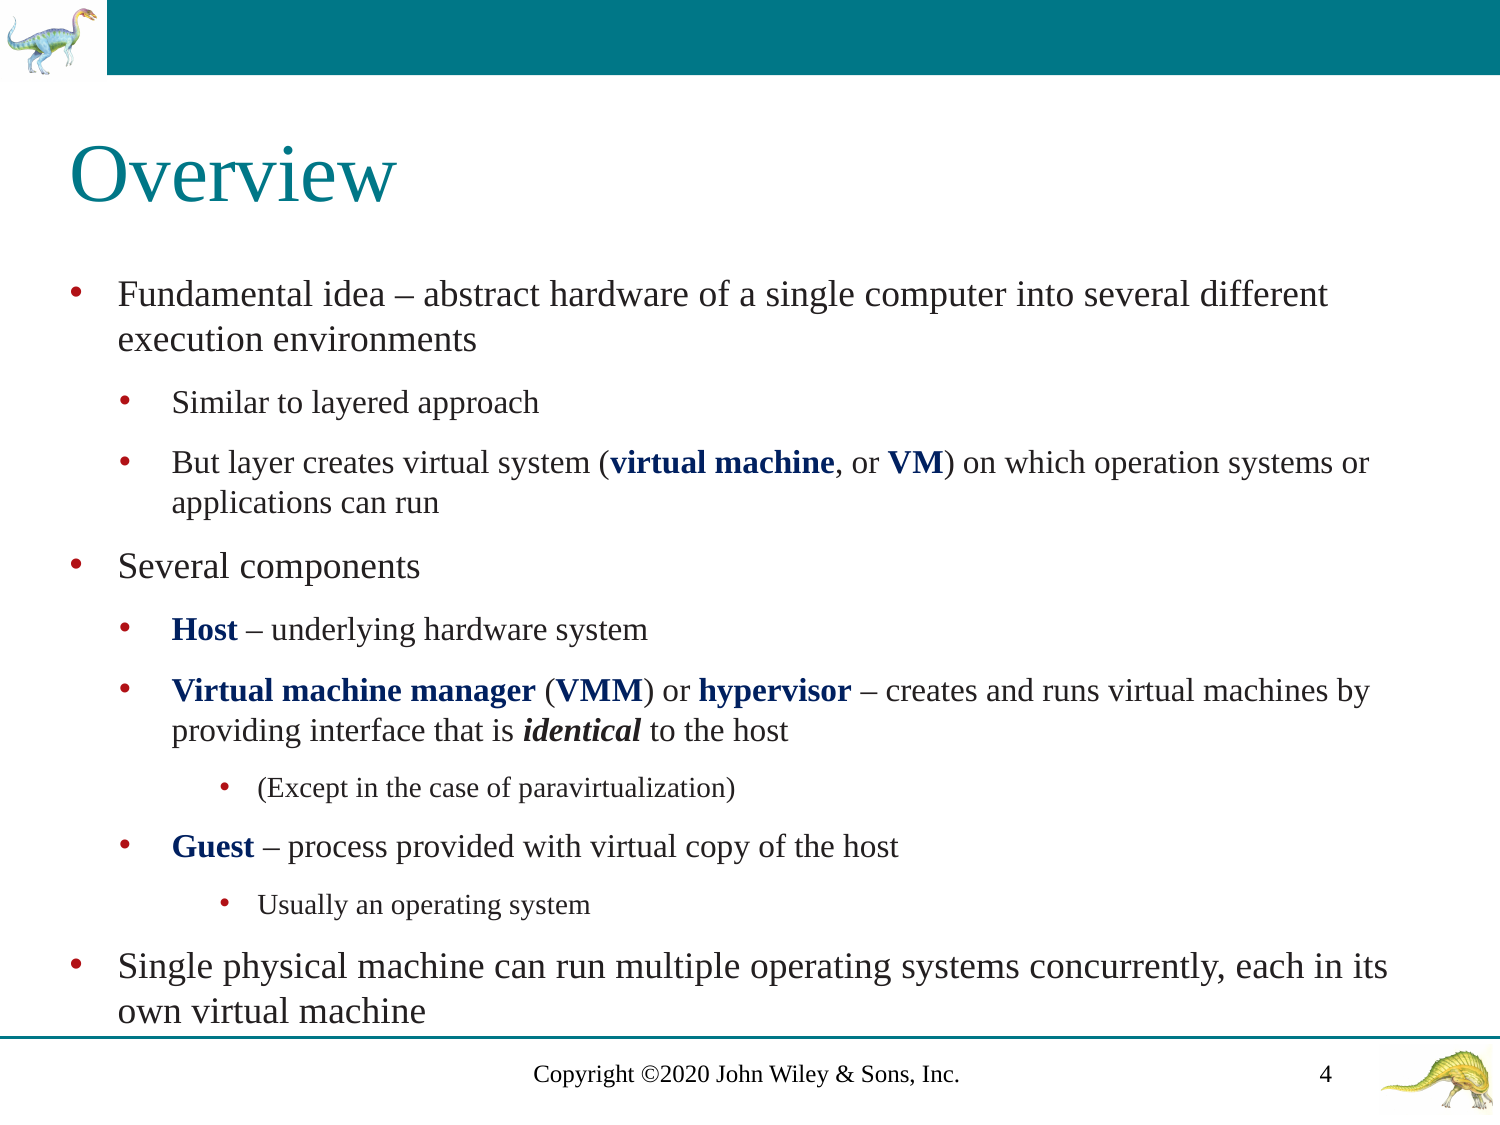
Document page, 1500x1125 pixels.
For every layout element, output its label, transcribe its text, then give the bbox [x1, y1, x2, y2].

slide_number 4 [1083, 1042, 1348, 1103]
picture [0, 0, 107, 82]
title Overview [54, 122, 1445, 227]
list Fundamental idea – abstract hardware of a single computer into several different execution environments Similar to layered approach But layer creates virtual system (virtual machine, or V M) on which operation systems or applications can run Several components Host – underlying hardware system Virtual machine manager (V M M) or hypervisor – creates and runs virtual machines by providing interface that is identical to the host (Except in the case of paravirtualization) Guest – process provided with virtual copy of the host Usually an operating system Single physical machine can run multiple operating systems concurrently, each in its own virtual machine [54, 261, 1444, 1043]
picture [1379, 1044, 1493, 1115]
footer Copyright ©2020 John Wiley & Sons, Inc. [496, 1042, 1004, 1103]
